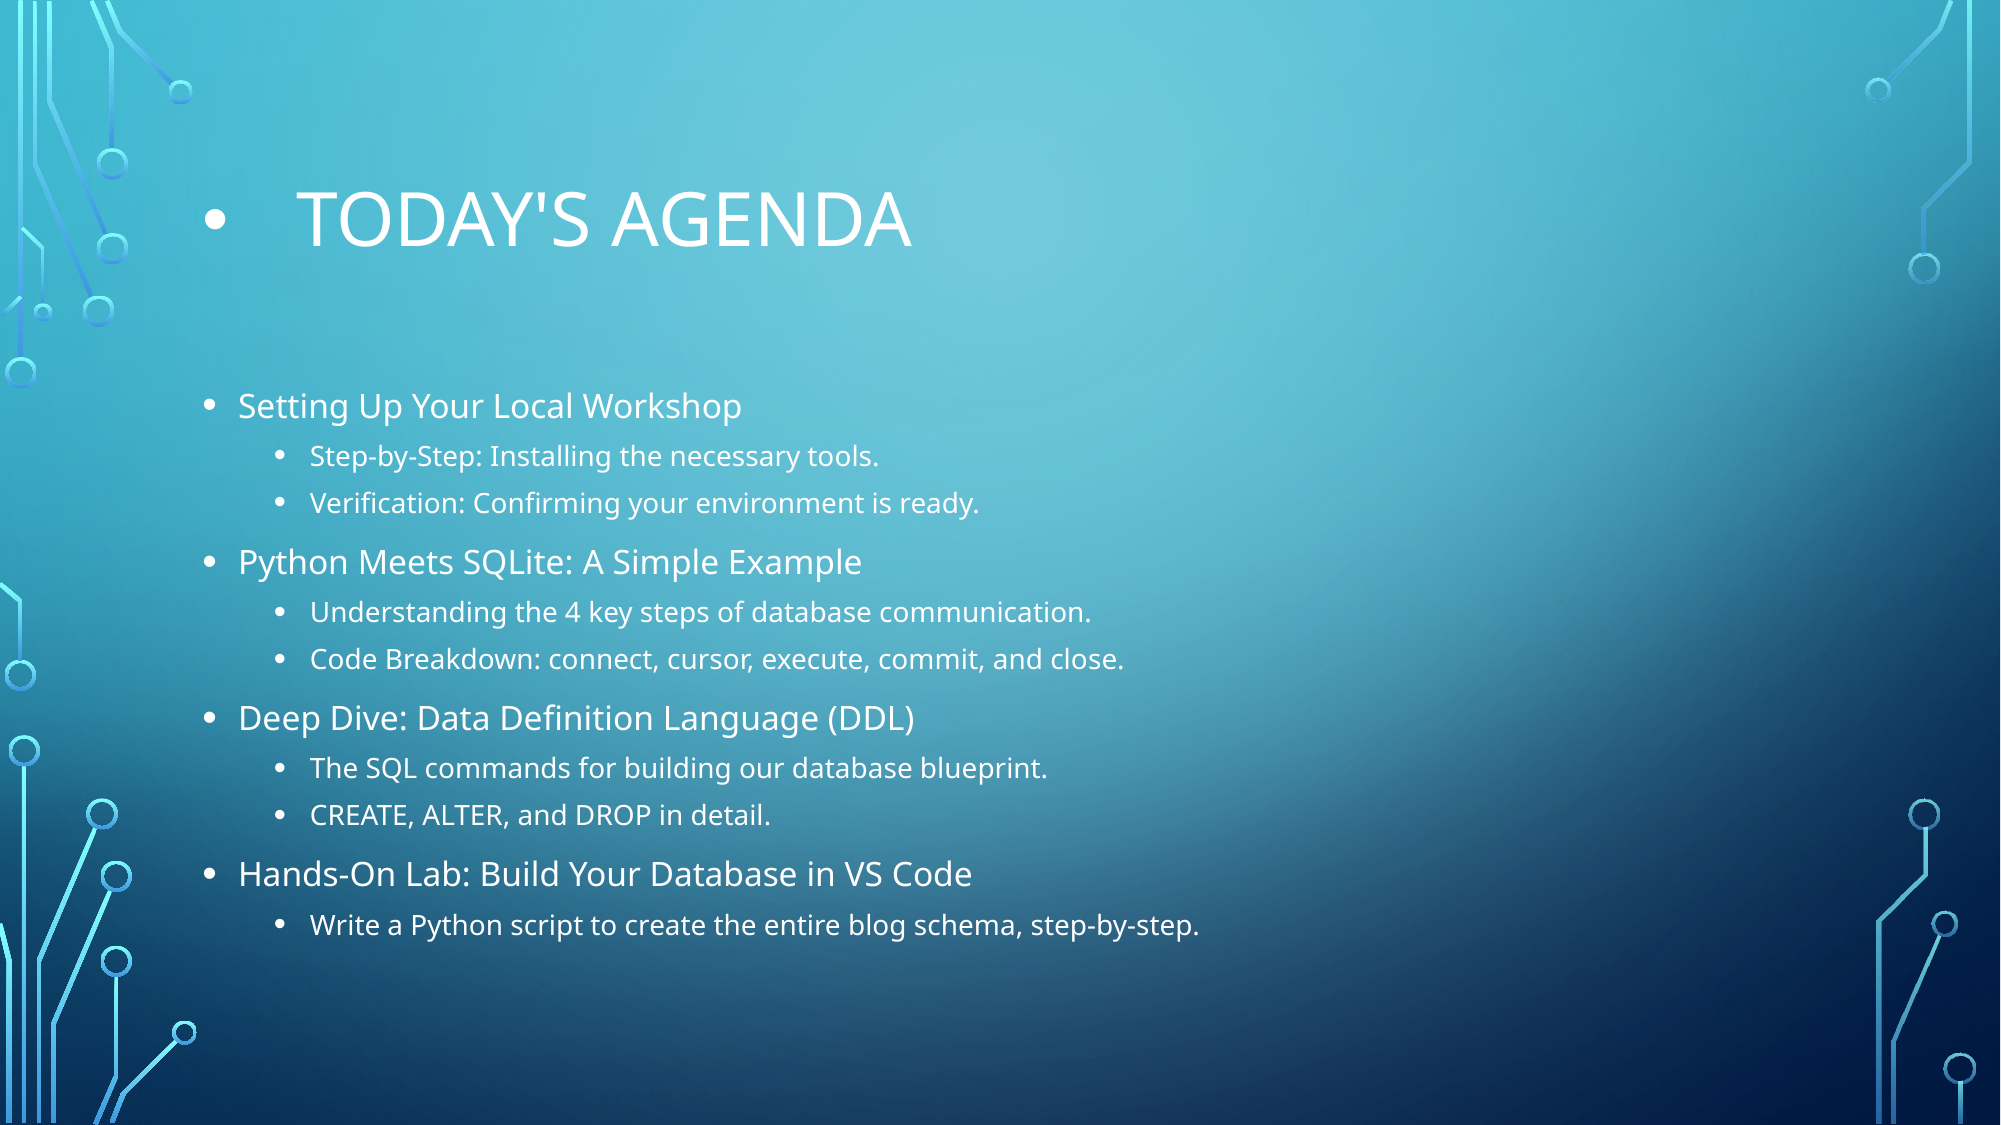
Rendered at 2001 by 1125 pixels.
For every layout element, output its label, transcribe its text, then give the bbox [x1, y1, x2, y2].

list Setting Up Your Local Workshop Step-by-Step: Installing the necessary tools. Verification: Confirming your environment is ready. Python Meets SQLite: A Simple Example Understanding the 4 key steps of database communication. Code Breakdown: connect, cursor, execute, commit, and close. Deep Dive: Data Definition Language (DDL) The SQL commands for building our database blueprint. CREATE, ALTER, and DROP in detail. Hands-On Lab: Build Your Database in VS Code Write a Python script to create the entire blog schema, step-by-step. [187, 369, 1813, 950]
title Today's Agenda [187, 101, 1813, 344]
